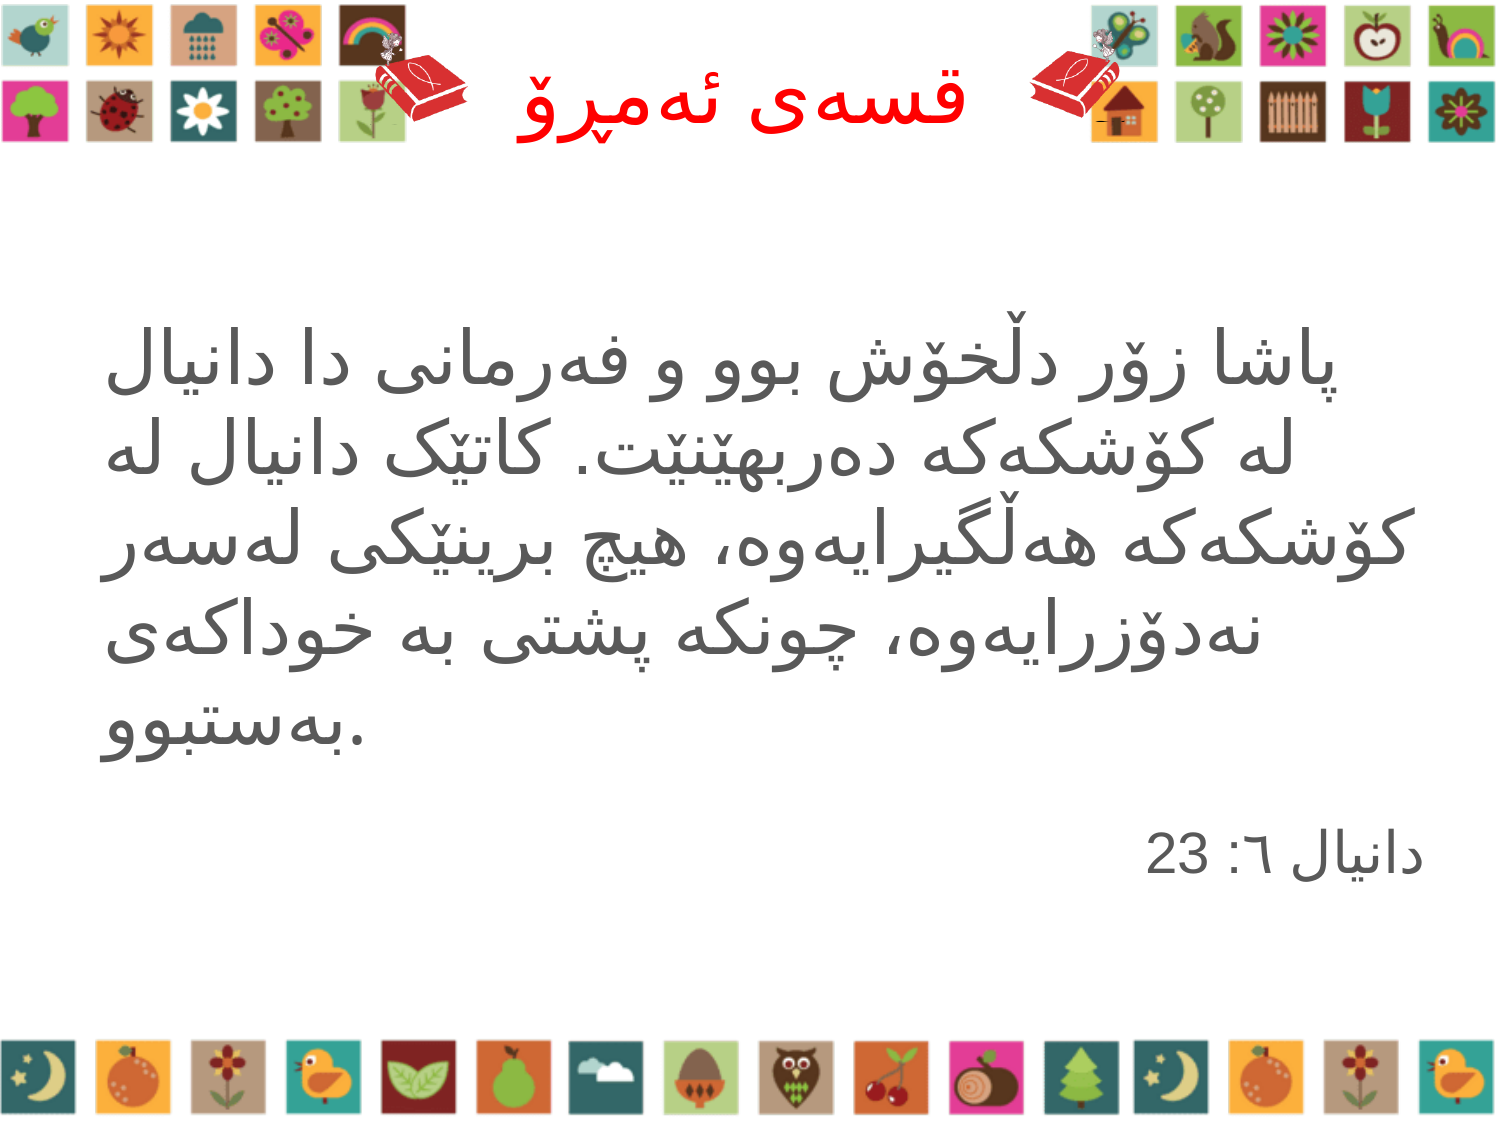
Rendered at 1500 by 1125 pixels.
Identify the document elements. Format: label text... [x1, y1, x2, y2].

picture [0, 3, 501, 150]
text_box پاشا زۆر دڵخۆش بوو و فەرمانی دا دانیال لە کۆشکەکە دەربهێنێت. کاتێک دانیال لە کۆشکەکە هەڵگیرایەوە، هیچ برینێکی لەسەر نەدۆزرایەوە، چونکە پشتی بە خوداکەی بەستبوو. [88, 302, 1436, 768]
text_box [0, 1028, 1500, 1118]
text_box قسەی ئەمڕۆ [424, 32, 1078, 148]
text_box دانیال ٦: 23 [808, 807, 1441, 893]
picture [998, 3, 1500, 150]
